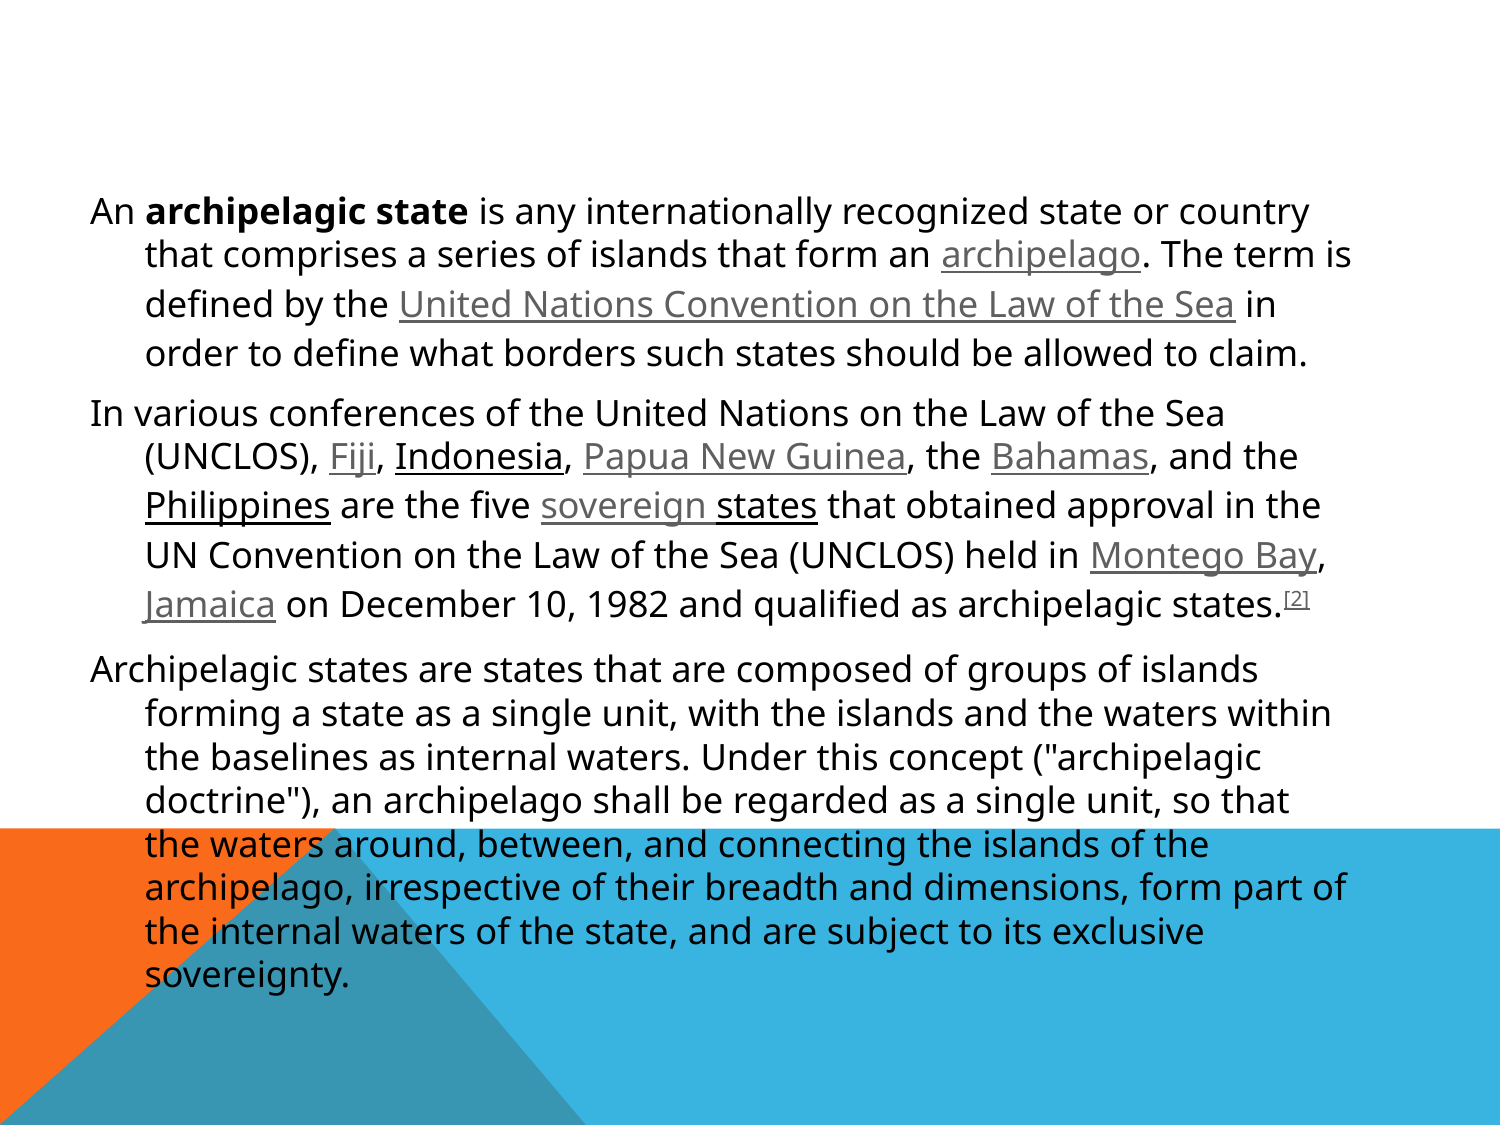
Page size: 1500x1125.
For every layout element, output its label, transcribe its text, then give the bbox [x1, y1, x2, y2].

list An archipelagic state is any internationally recognized state or country that comprises a series of islands that form an archipelago. The term is defined by the United Nations Convention on the Law of the Sea in order to define what borders such states should be allowed to claim. In various conferences of the United Nations on the Law of the Sea (UNCLOS), Fiji, Indonesia, Papua New Guinea, the Bahamas, and the Philippines are the five sovereign states that obtained approval in the UN Convention on the Law of the Sea (UNCLOS) held in Montego Bay, Jamaica on December 10, 1982 and qualified as archipelagic states.[2] Archipelagic states are states that are composed of groups of islands forming a state as a single unit, with the islands and the waters within the baselines as internal waters. Under this concept ("archipelagic doctrine"), an archipelago shall be regarded as a single unit, so that the waters around, between, and connecting the islands of the archipelago, irrespective of their breadth and dimensions, form part of the internal waters of the state, and are subject to its exclusive sovereignty. [75, 180, 1369, 1075]
